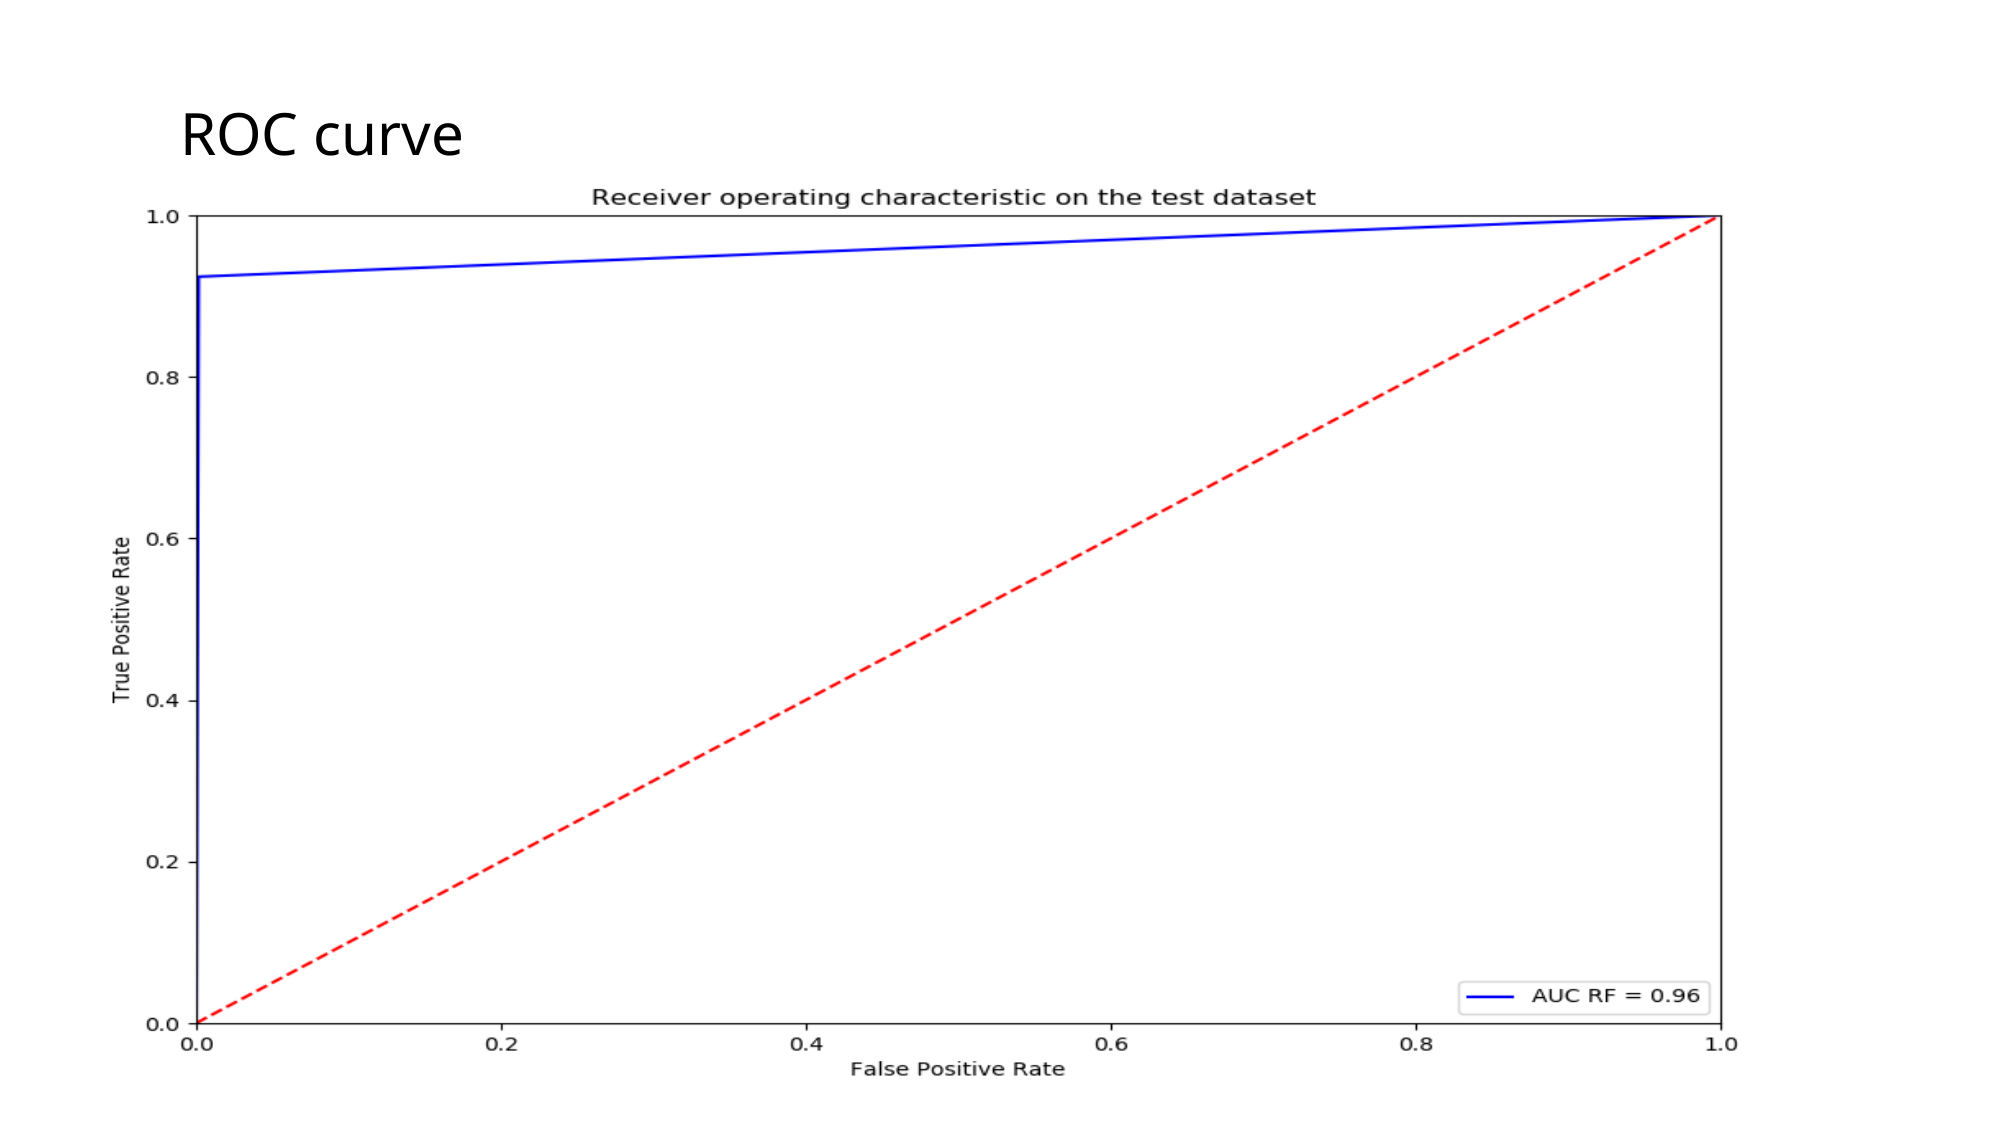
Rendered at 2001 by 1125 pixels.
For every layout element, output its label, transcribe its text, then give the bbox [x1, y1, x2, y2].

title ROC curve [165, 69, 605, 163]
picture [90, 163, 1766, 1098]
